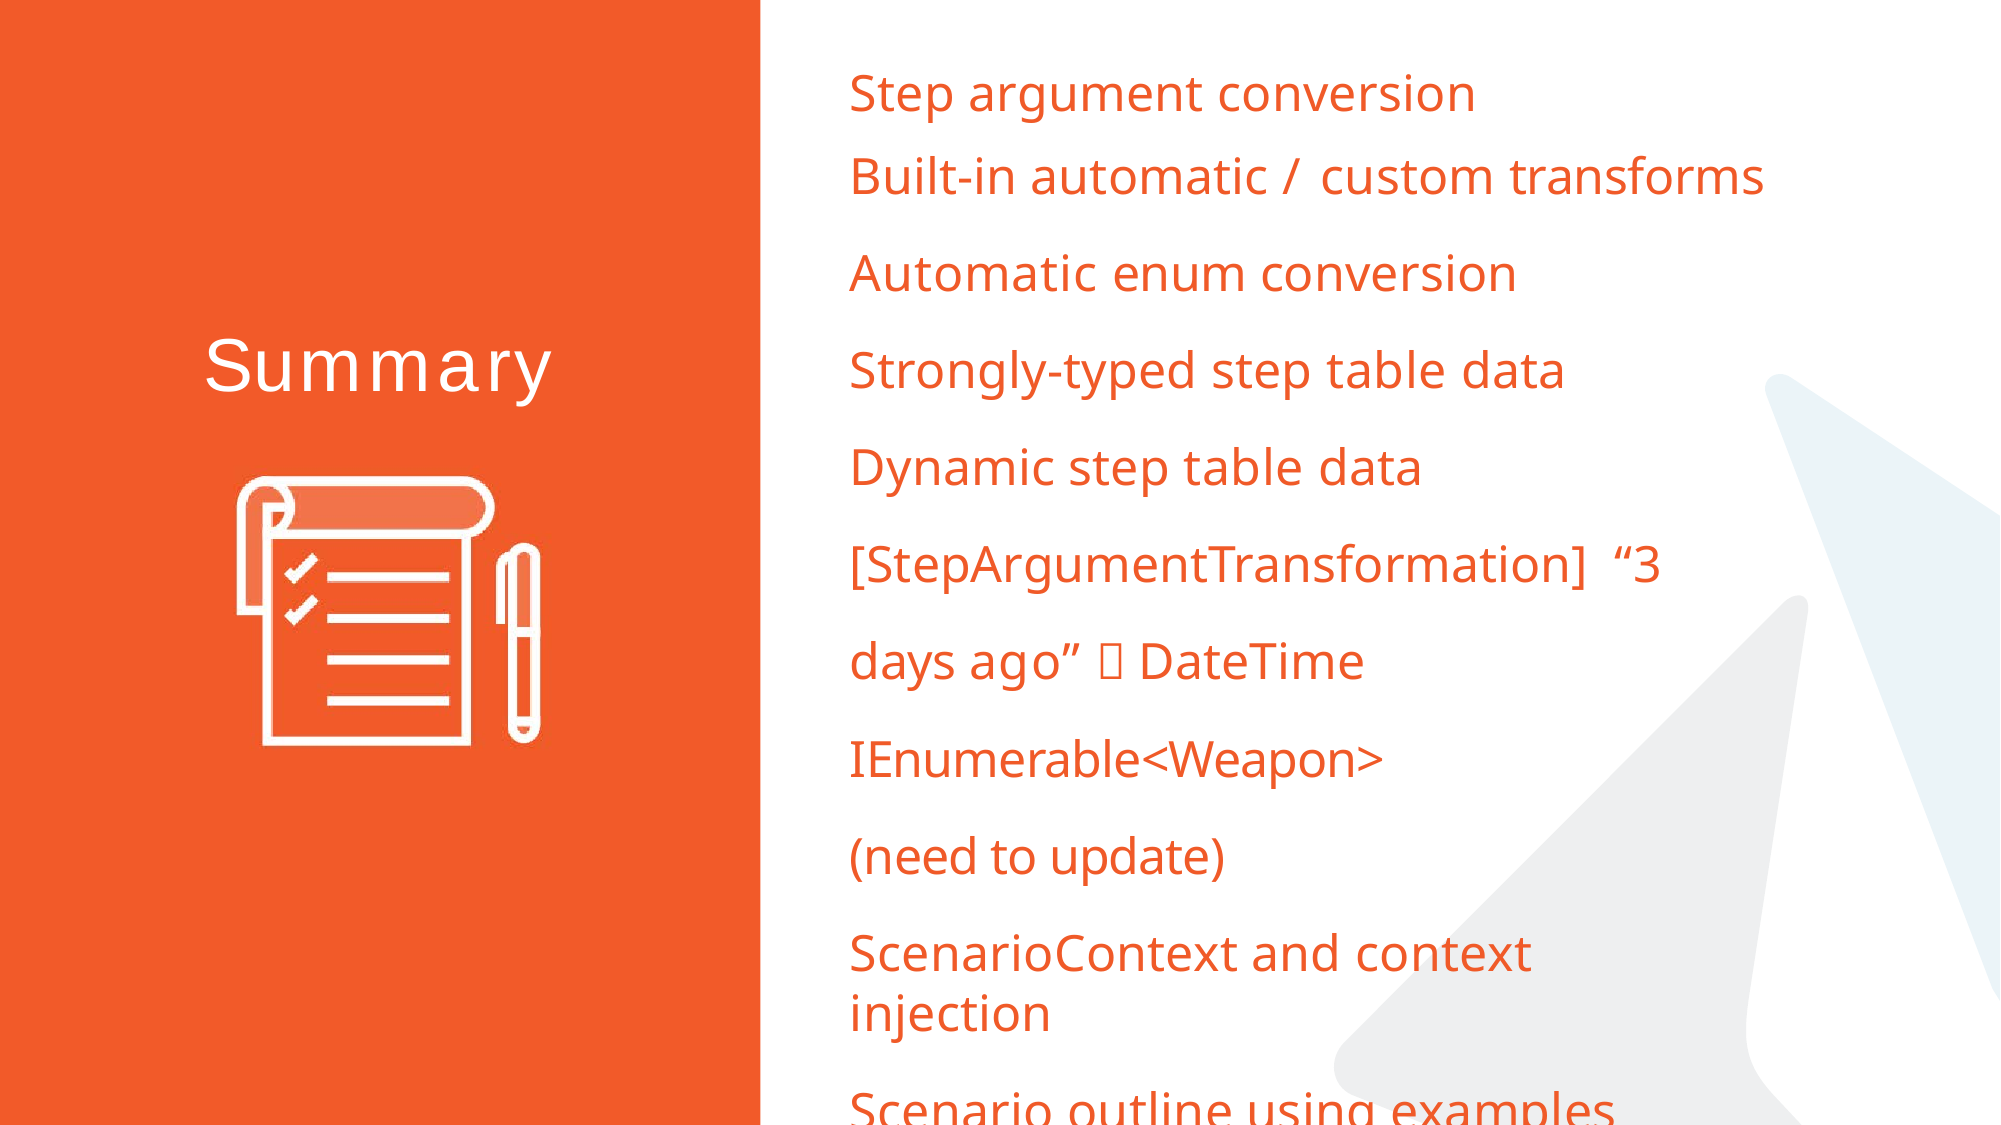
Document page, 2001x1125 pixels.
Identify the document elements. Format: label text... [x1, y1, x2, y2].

text_box [0, 0, 761, 1125]
title Step argument conversion [847, 0, 1652, 142]
text_box Built-in automatic / custom transforms Automatic enum conversion Strongly-typed step table data Dynamic step table data [StepArgumentTransformation] “3 days ago”  DateTime IEnumerable<Weapon> (need to update) ScenarioContext and context injection Scenario outline using examples from excel file [847, 142, 1868, 1125]
text_box Summary [201, 314, 560, 407]
